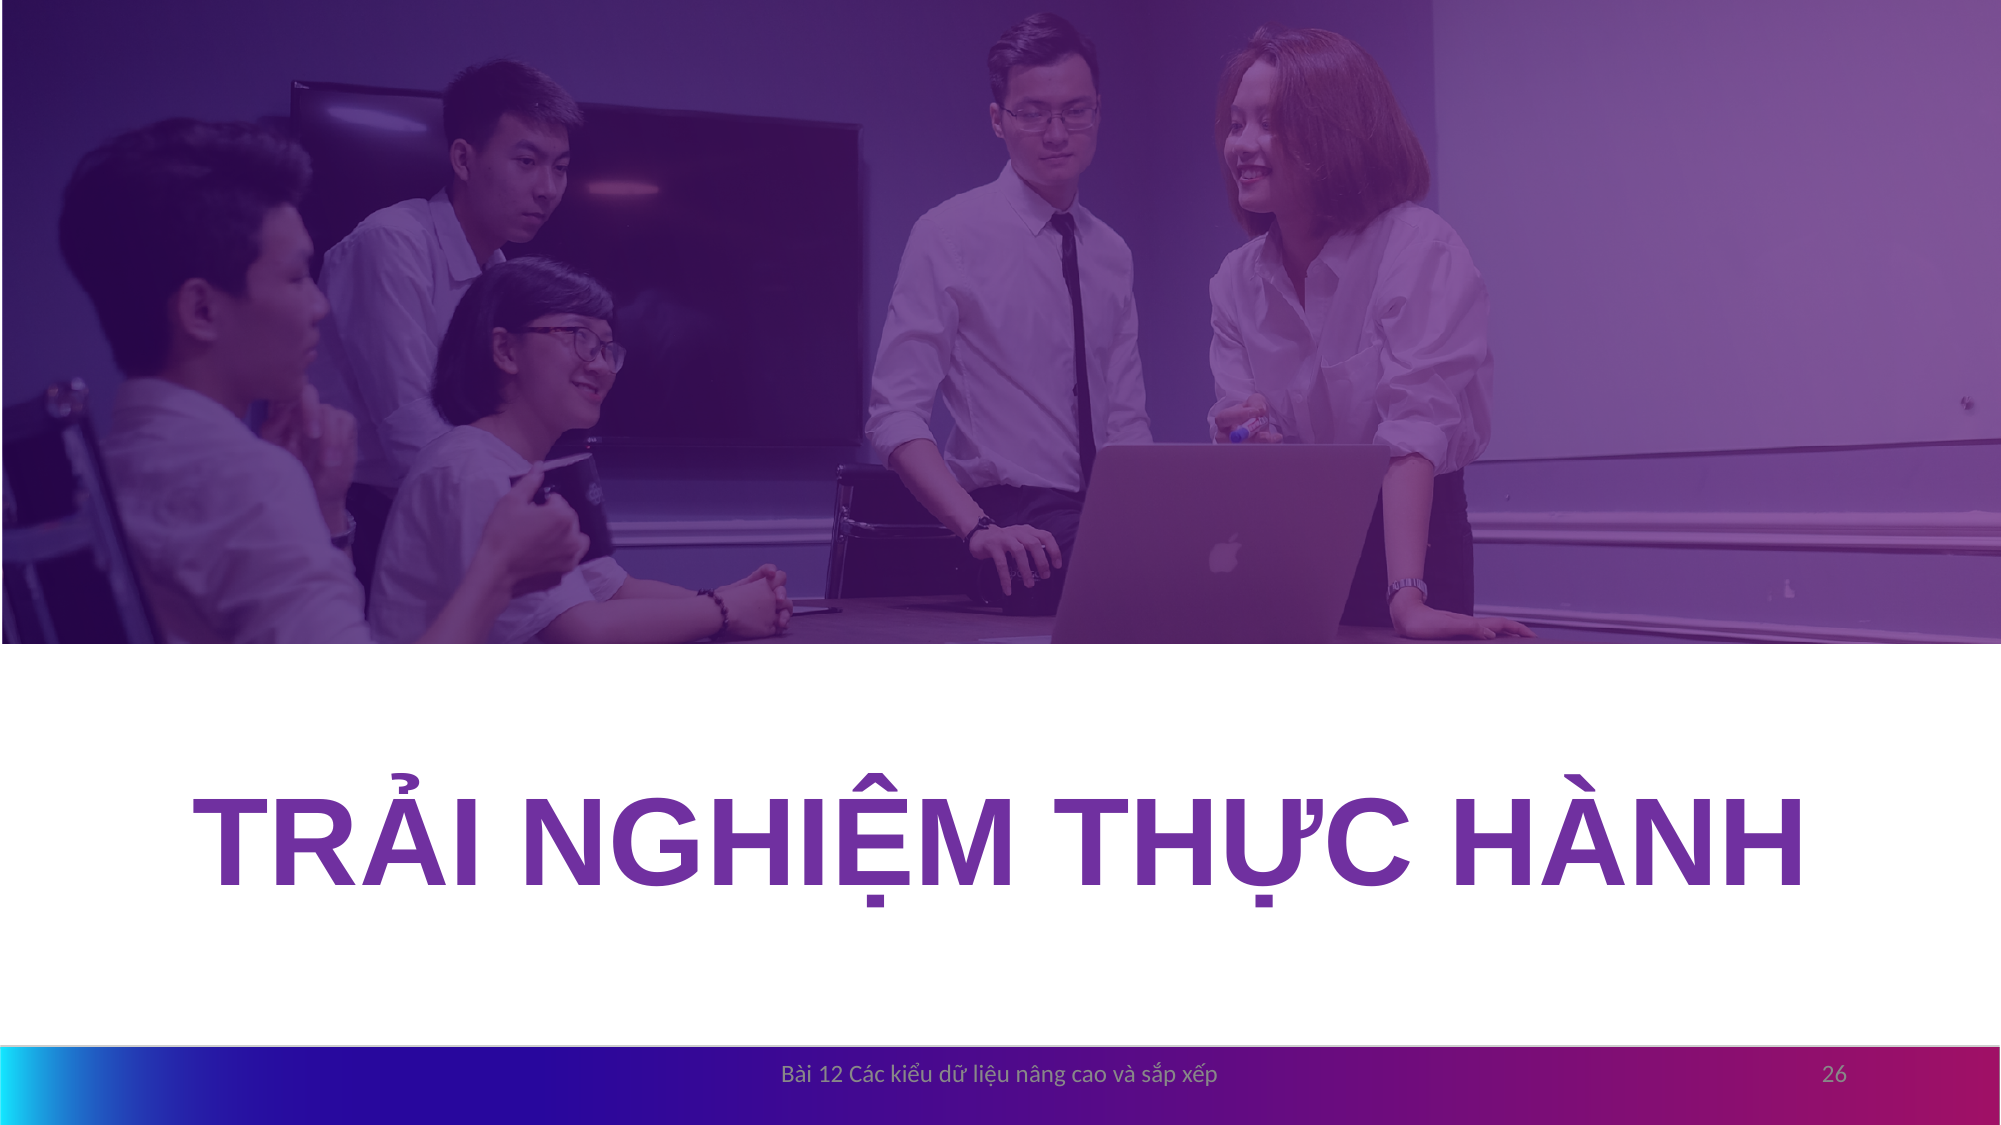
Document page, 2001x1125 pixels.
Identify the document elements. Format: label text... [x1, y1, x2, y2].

picture [0, 1045, 2000, 1125]
picture [0, 0, 2001, 644]
text_box TRẢI NGHIỆM THỰC HÀNH [67, 678, 1936, 918]
